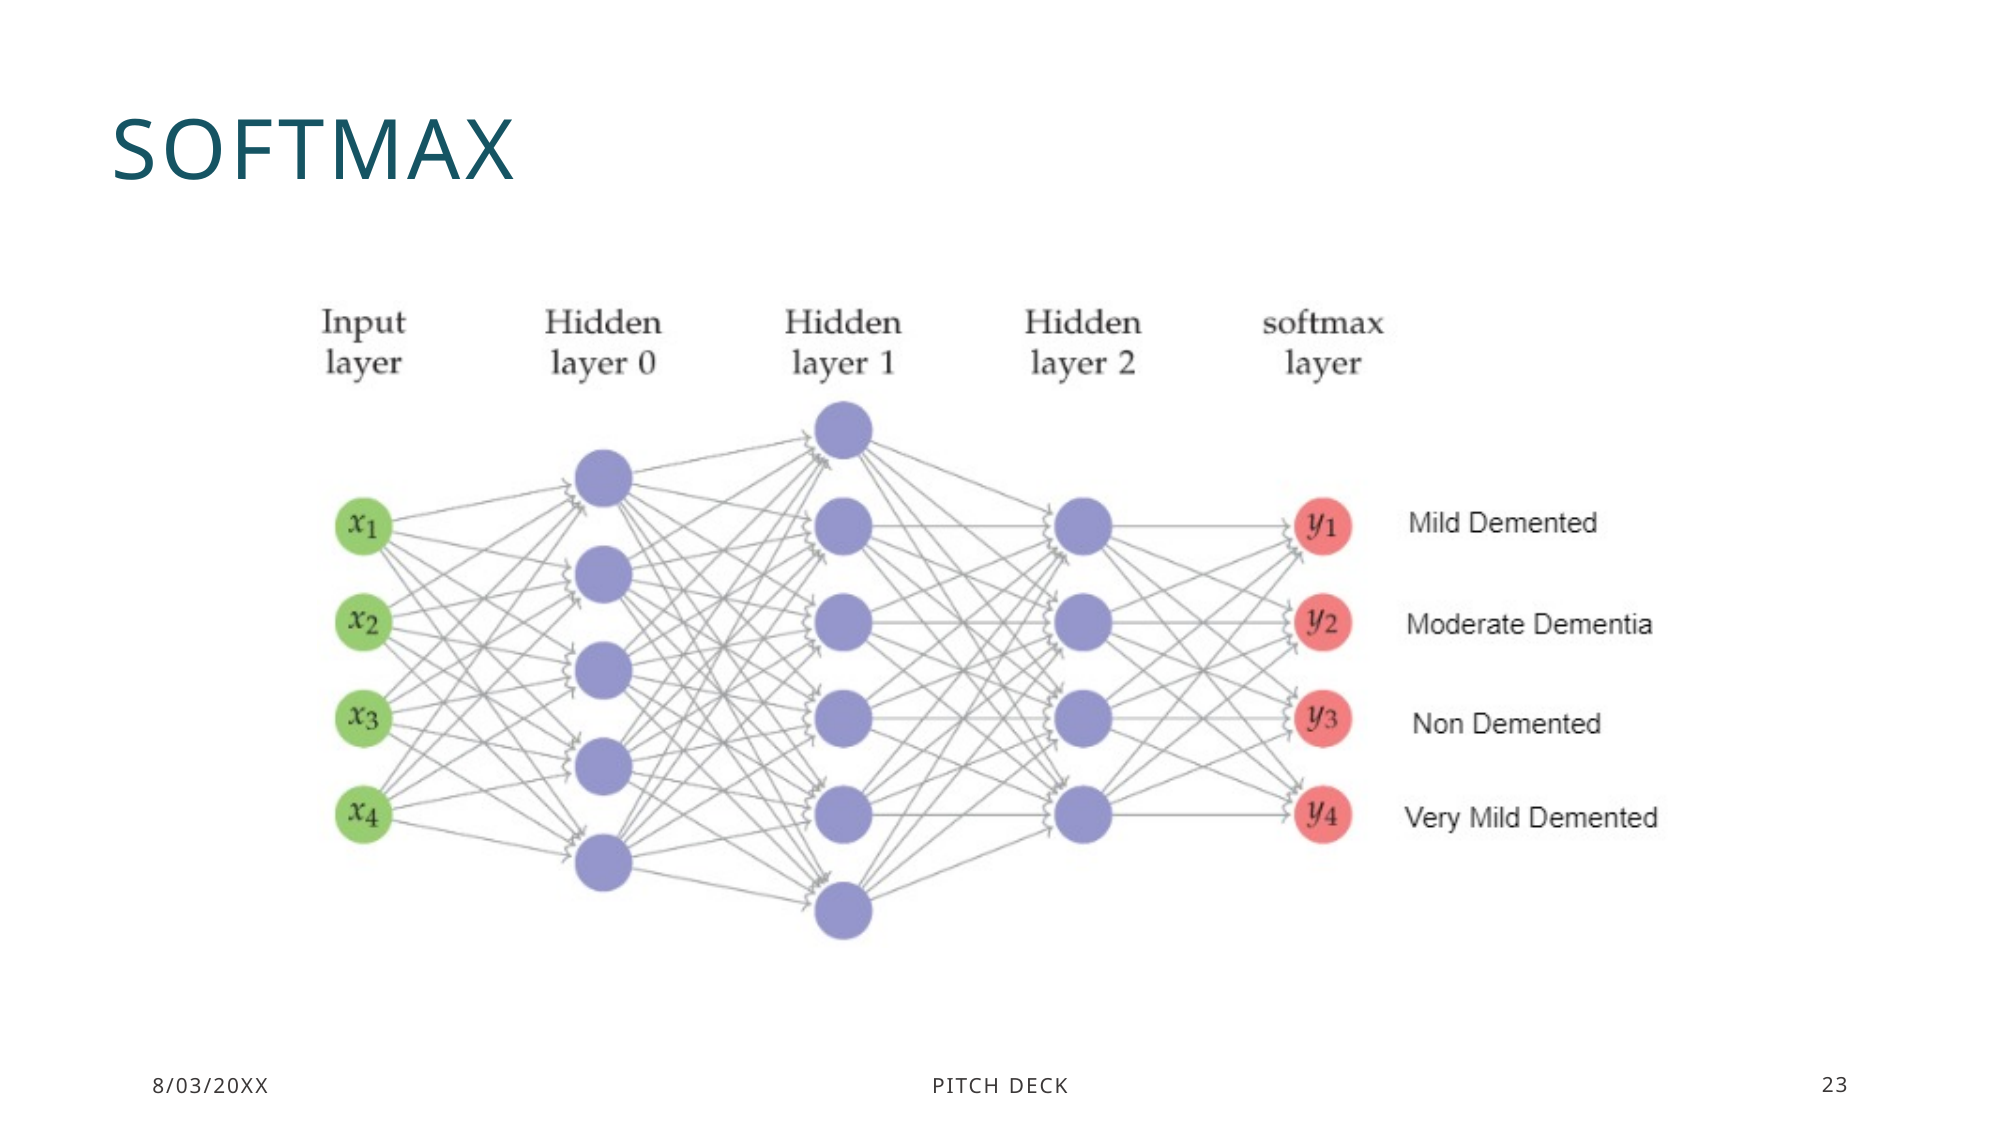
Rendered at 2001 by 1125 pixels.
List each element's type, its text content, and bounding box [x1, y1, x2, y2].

footer PITCH DECK [662, 1068, 1338, 1103]
slide_number 23 [1412, 1068, 1863, 1103]
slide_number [137, 1068, 588, 1103]
text_box softmax [96, 102, 1246, 208]
picture [317, 300, 1683, 948]
